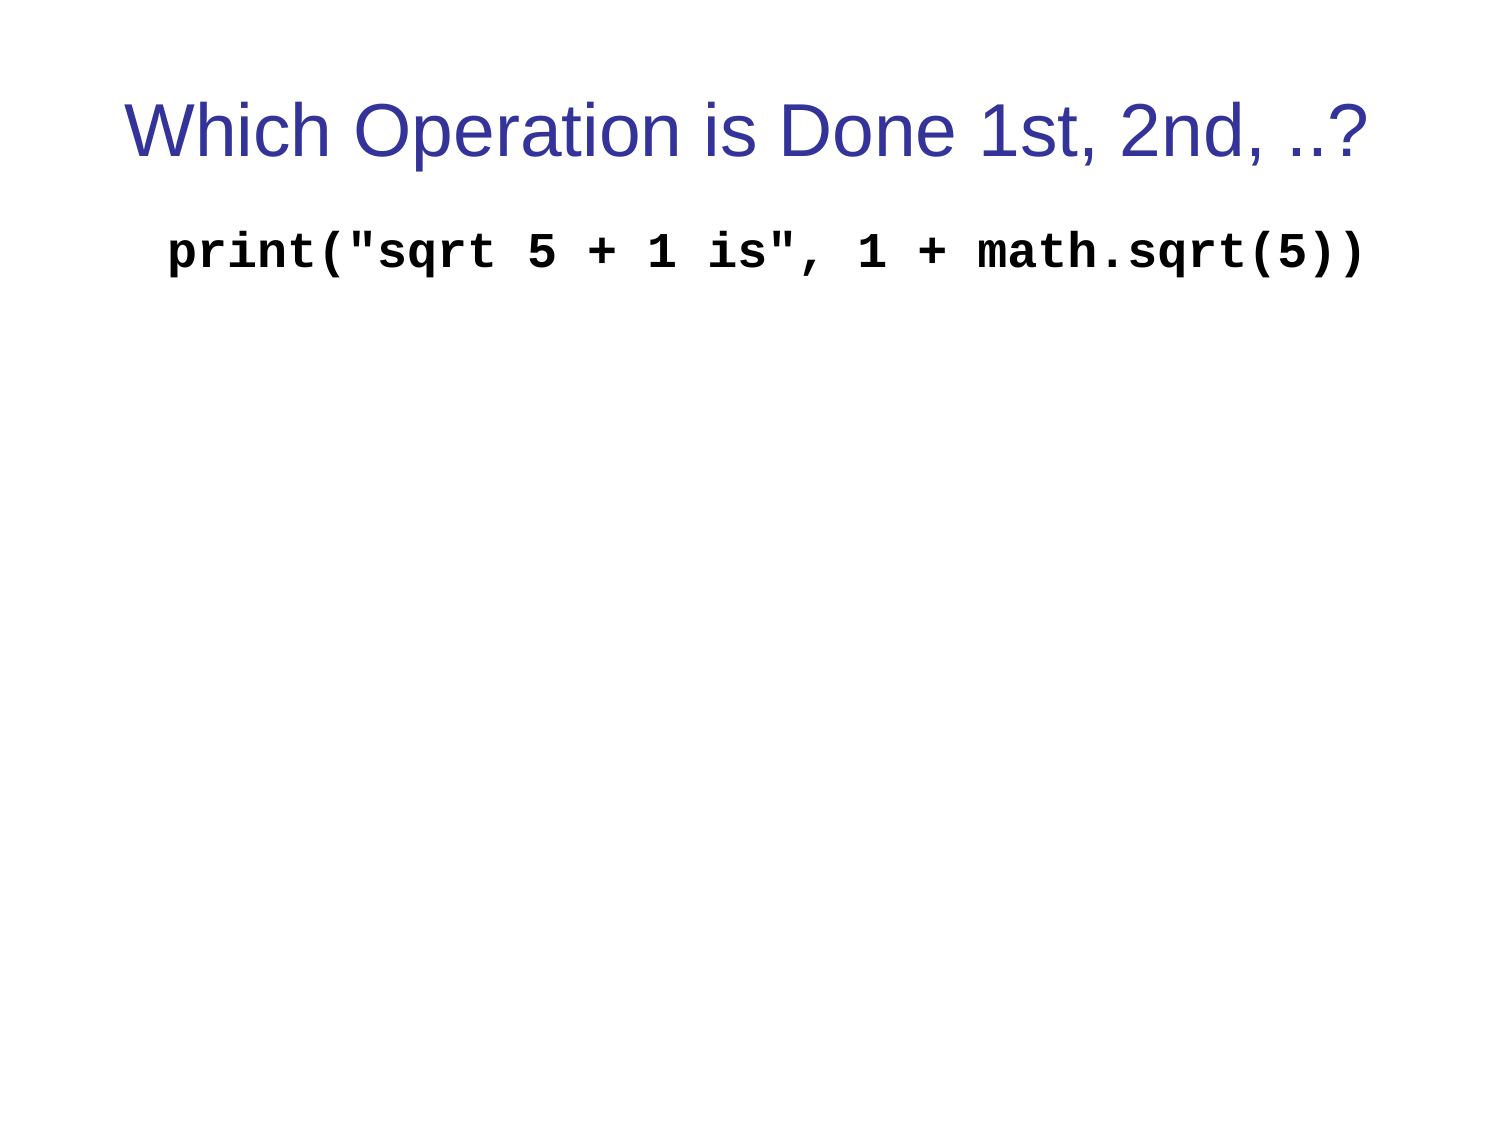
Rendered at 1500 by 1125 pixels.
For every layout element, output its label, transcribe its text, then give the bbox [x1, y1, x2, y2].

text_box print("sqrt 5 + 1 is", 1 + math.sqrt(5)) [90, 209, 1441, 1028]
text_box Which Operation is Done 1st, 2nd, ..? [100, 42, 1395, 180]
